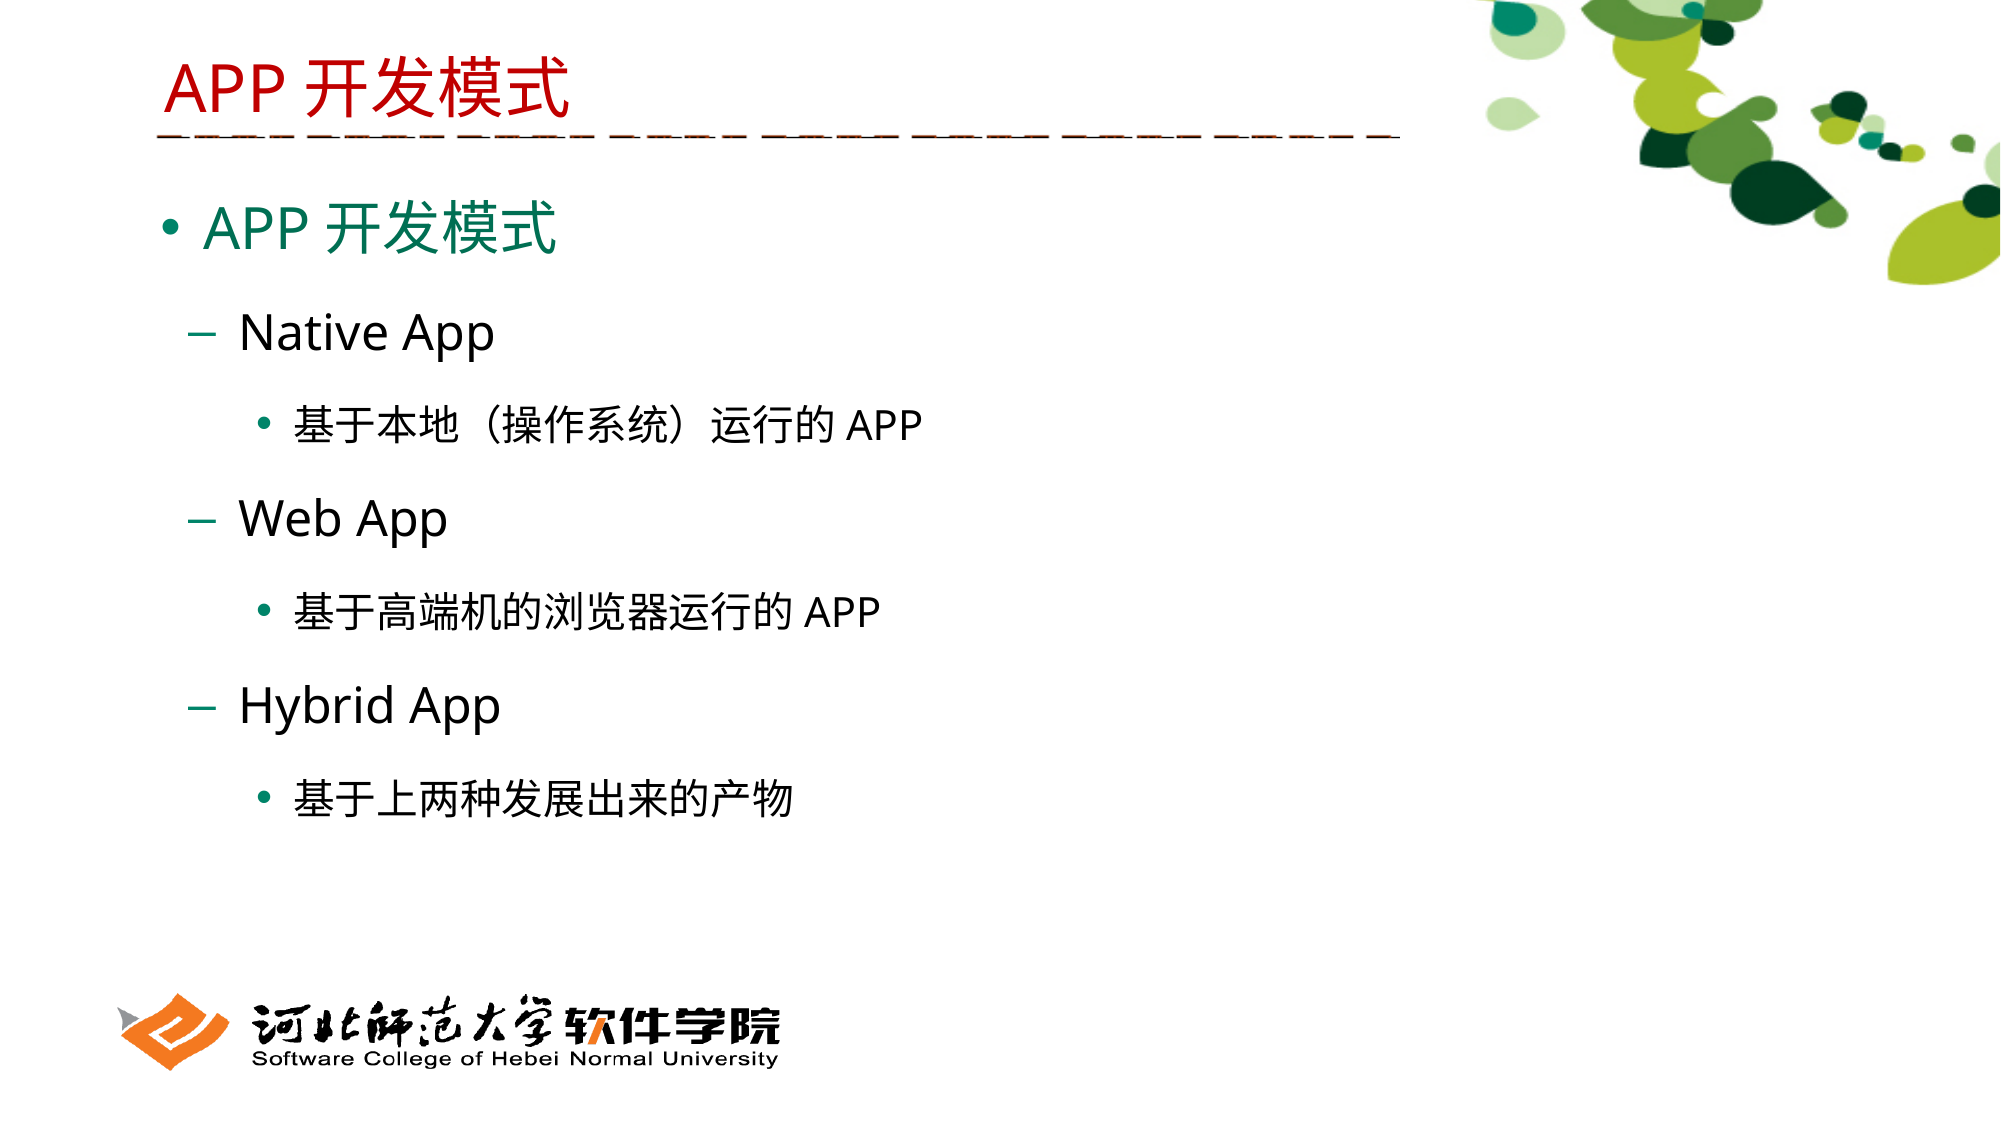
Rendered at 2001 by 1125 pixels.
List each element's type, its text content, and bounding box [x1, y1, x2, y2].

list APP开发模式 [149, 38, 1392, 120]
picture [0, 0, 2001, 1125]
list APP开发模式 Native App 基于本地（操作系统）运行的APP Web App 基于高端机的浏览器运行的APP Hybrid App 基于上两种发展出来的产物 [113, 148, 1556, 858]
